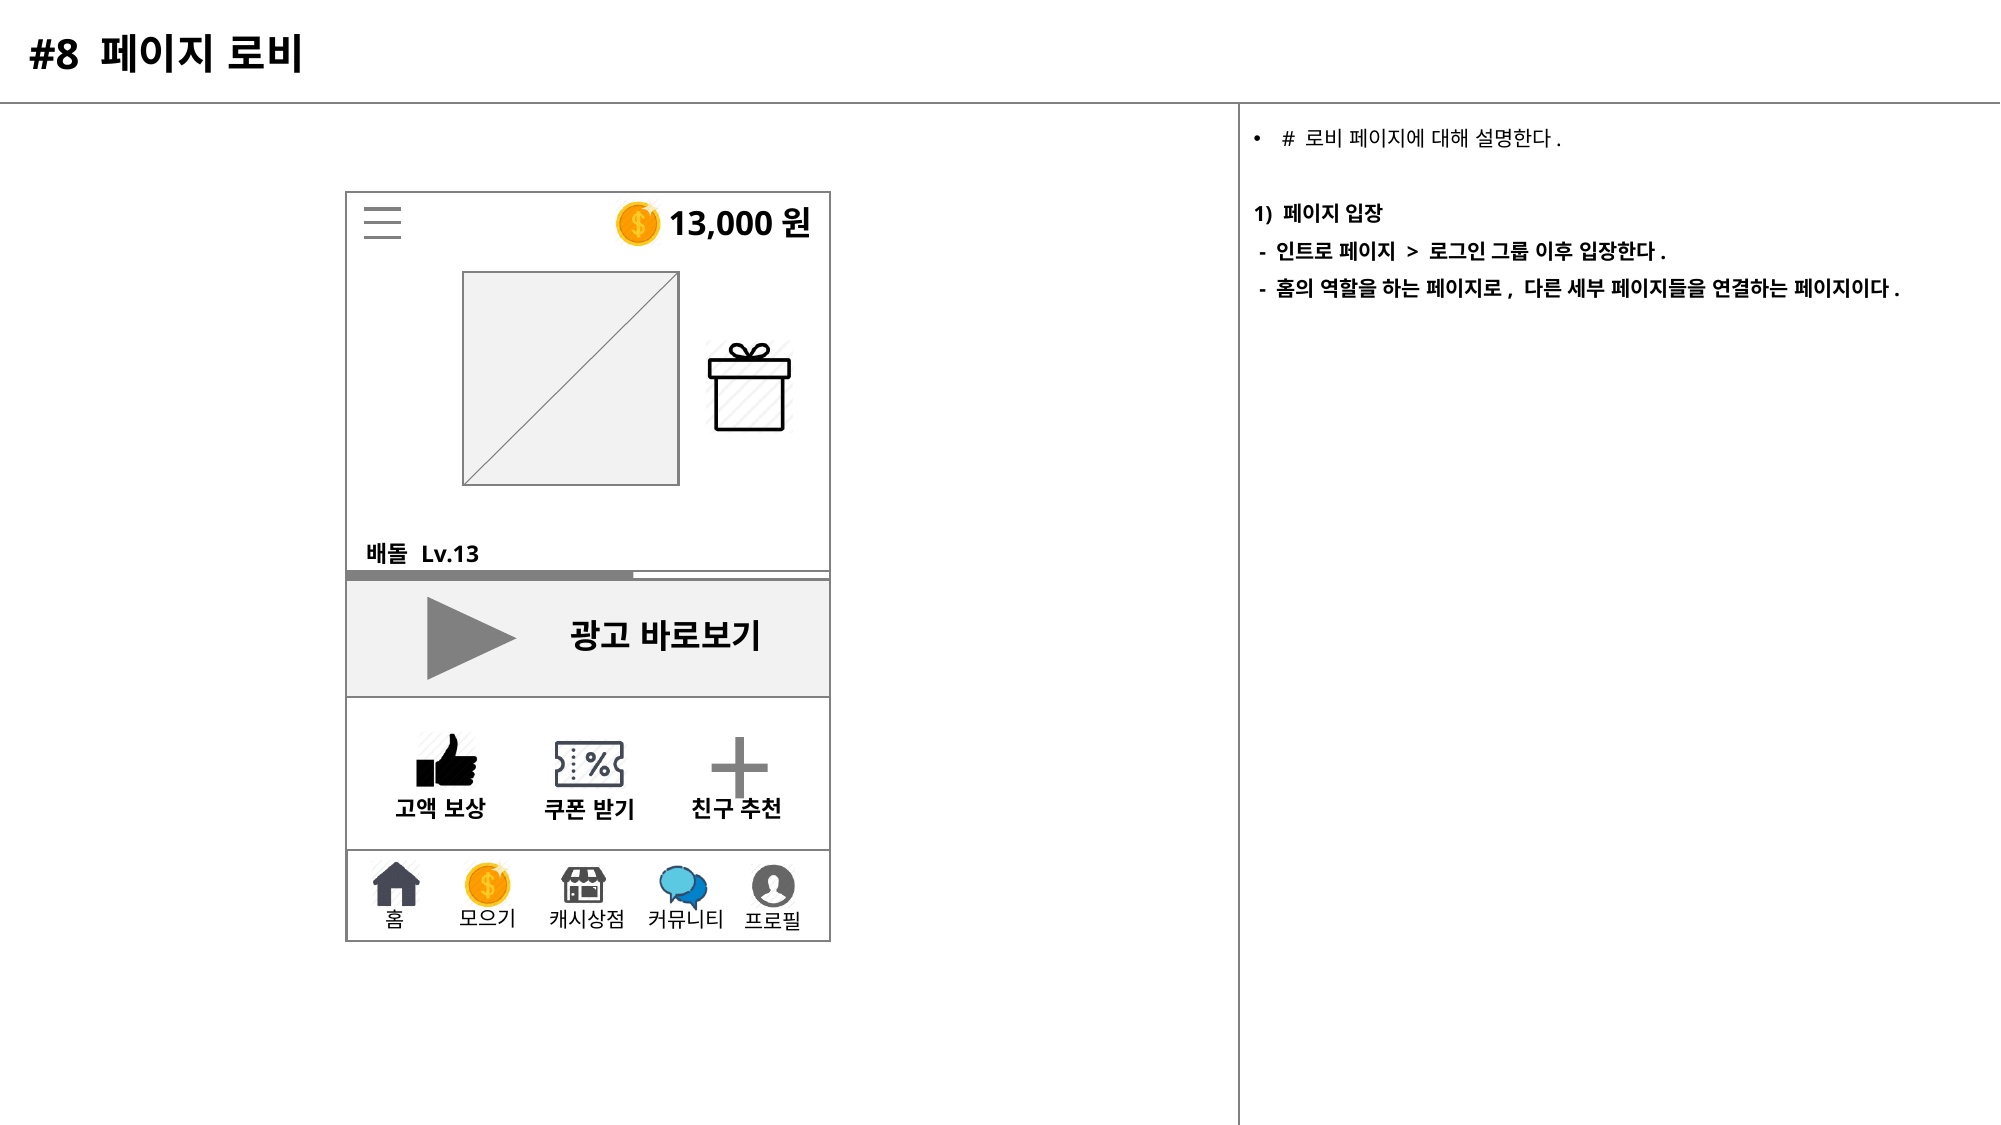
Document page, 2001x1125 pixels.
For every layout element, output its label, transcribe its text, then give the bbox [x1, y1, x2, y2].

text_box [463, 271, 679, 486]
picture [706, 340, 793, 433]
text_box 모으기 [445, 898, 533, 939]
text_box [426, 595, 519, 682]
text_box [345, 579, 831, 698]
text_box 13,000원 [654, 194, 827, 250]
text_box 프로필 [730, 901, 817, 941]
text_box [345, 191, 831, 579]
text_box 홈 [370, 898, 420, 939]
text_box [363, 209, 401, 238]
text_box 고액 보상 [380, 787, 502, 830]
picture [371, 860, 420, 908]
text_box [711, 736, 769, 787]
text_box 배돌 Lv.13 [351, 532, 494, 570]
picture [613, 198, 661, 247]
picture [554, 739, 627, 789]
text_box [346, 849, 831, 942]
text_box 친구 추천 [677, 787, 799, 830]
text_box [345, 698, 831, 942]
picture [462, 859, 511, 908]
text_box 광고 바로보기 [555, 607, 778, 663]
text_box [346, 571, 831, 579]
text_box 커뮤니티 [633, 899, 740, 940]
text_box # 로비 페이지에 대해 설명한다. 1) 페이지 입장 - 인트로 페이지 > 로그인 그룹 이후 입장한다. - 홈의 역할을 하는 페이지로, 다른 세부 페이지들을 연결하는 페이지이다. [1240, 106, 2000, 309]
picture [560, 865, 607, 905]
text_box 캐시상점 [534, 899, 633, 939]
picture [414, 731, 480, 790]
picture [658, 863, 709, 913]
text_box 쿠폰 받기 [529, 788, 651, 831]
text_box #8 페이지 로비 [13, 20, 746, 85]
picture [751, 863, 795, 908]
